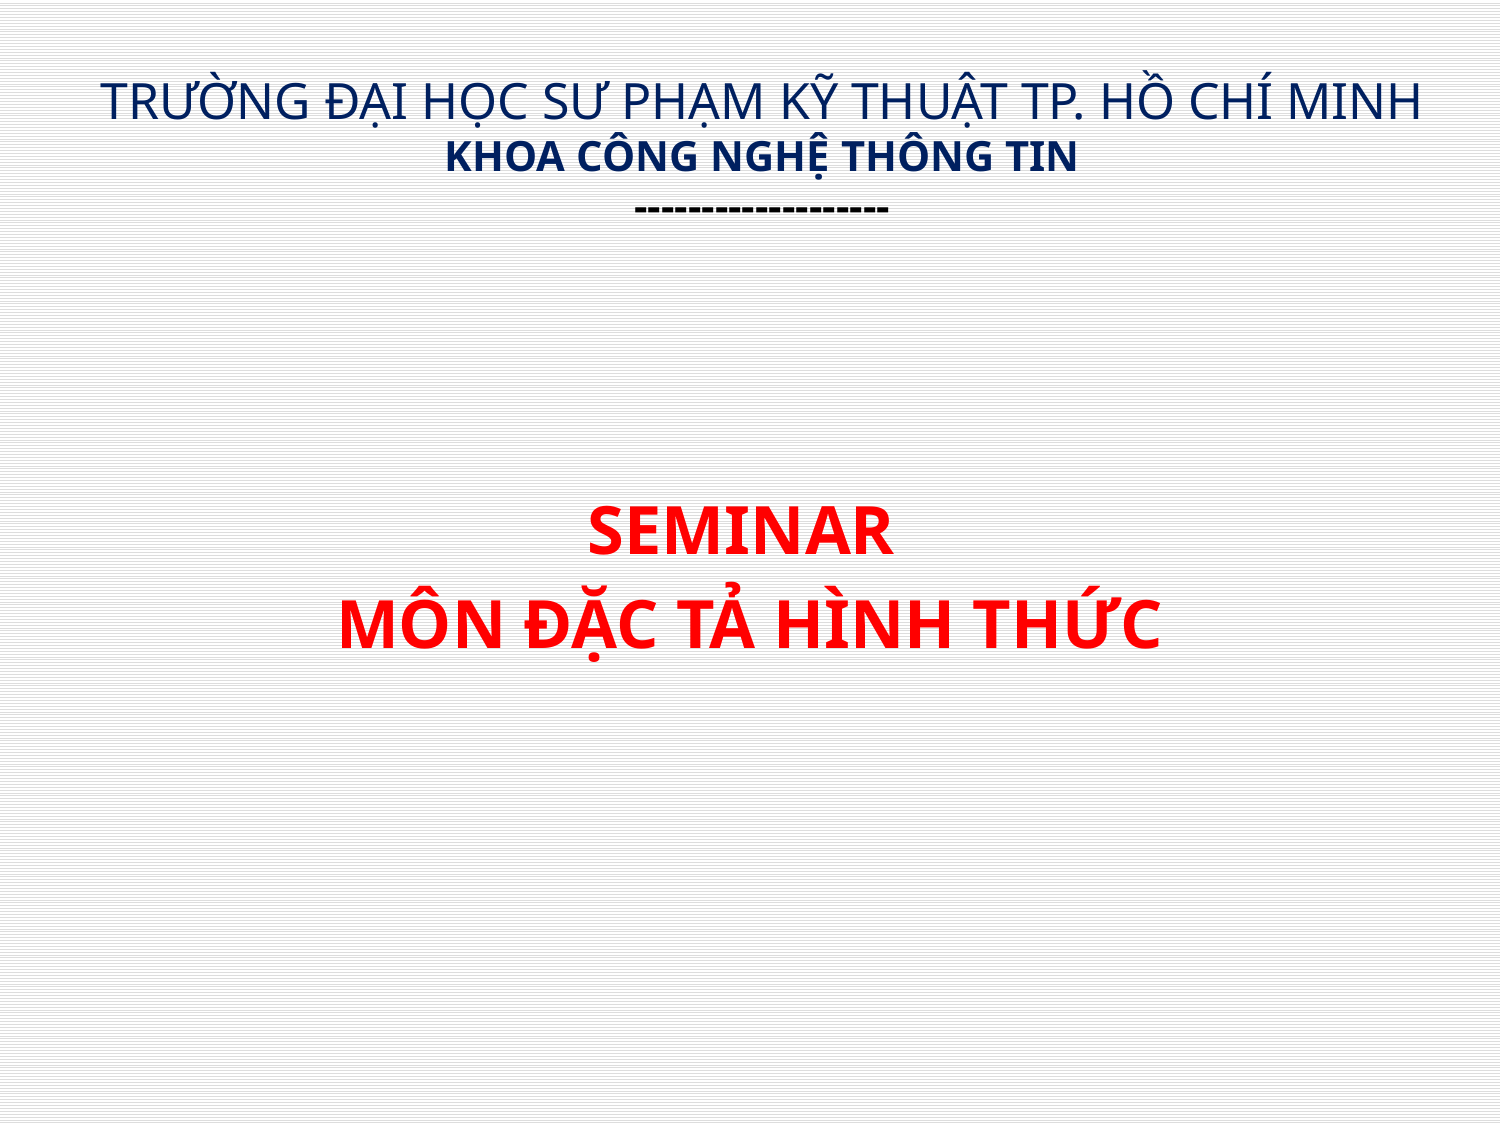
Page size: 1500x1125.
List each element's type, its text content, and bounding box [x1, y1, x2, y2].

subtitle SEMINAR MÔN ĐẶC TẢ HÌNH THỨC [49, 387, 1451, 926]
text_box TRƯỜNG ĐẠI HỌC SƯ PHẠM KỸ THUẬT TP. HỒ CHÍ MINH KHOA CÔNG NGHỆ THÔNG TIN ------------------- [75, 50, 1450, 238]
